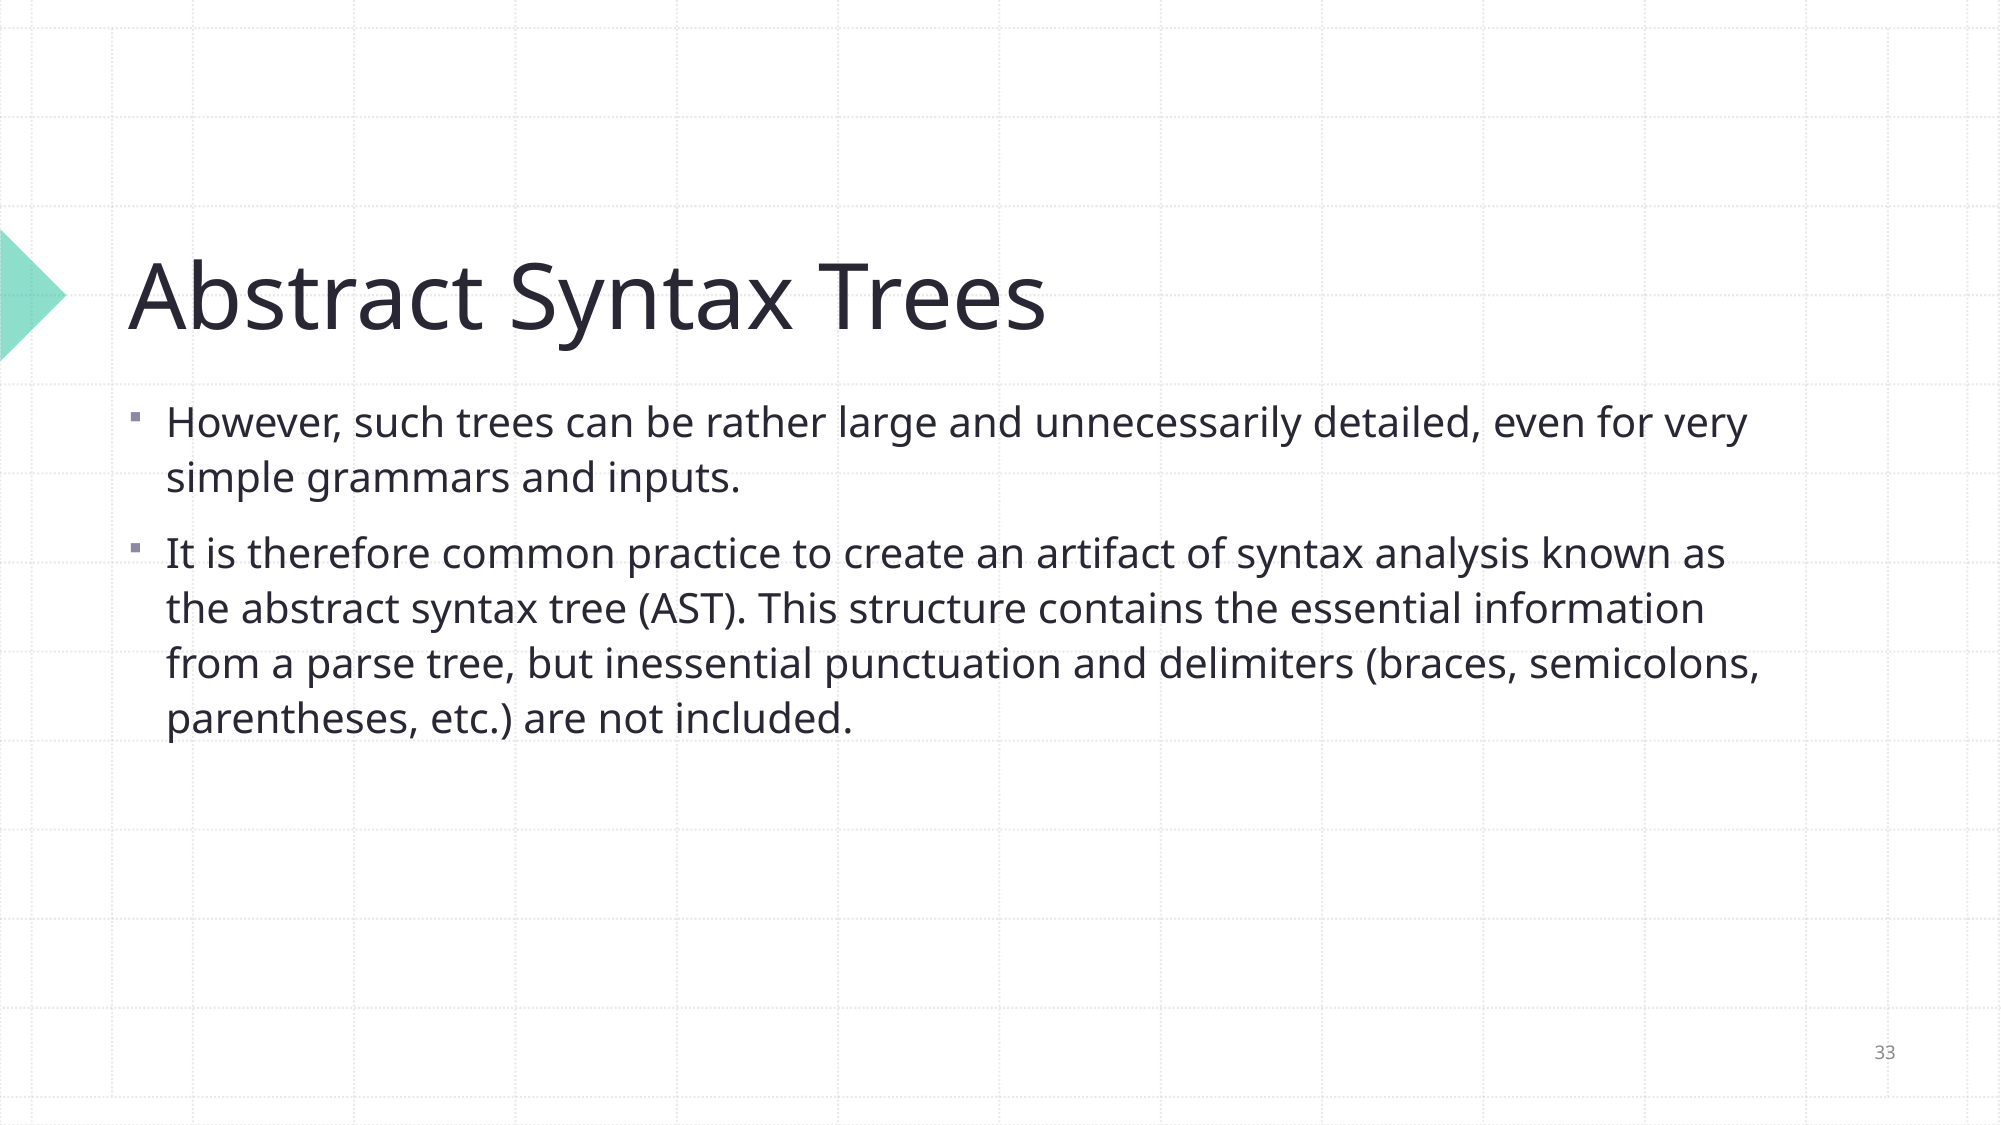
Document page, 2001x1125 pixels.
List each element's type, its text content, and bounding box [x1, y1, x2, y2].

list However, such trees can be rather large and unnecessarily detailed, even for very simple grammars and inputs. It is therefore common practice to create an artifact of syntax analysis known as the abstract syntax tree (AST). This structure contains the essential information from a parse tree, but inessential punctuation and delimiters (braces, semicolons, parentheses, etc.) are not included. [113, 383, 1808, 969]
title Abstract Syntax Trees [113, 119, 1808, 356]
slide_number 33 [1805, 1019, 1966, 1089]
